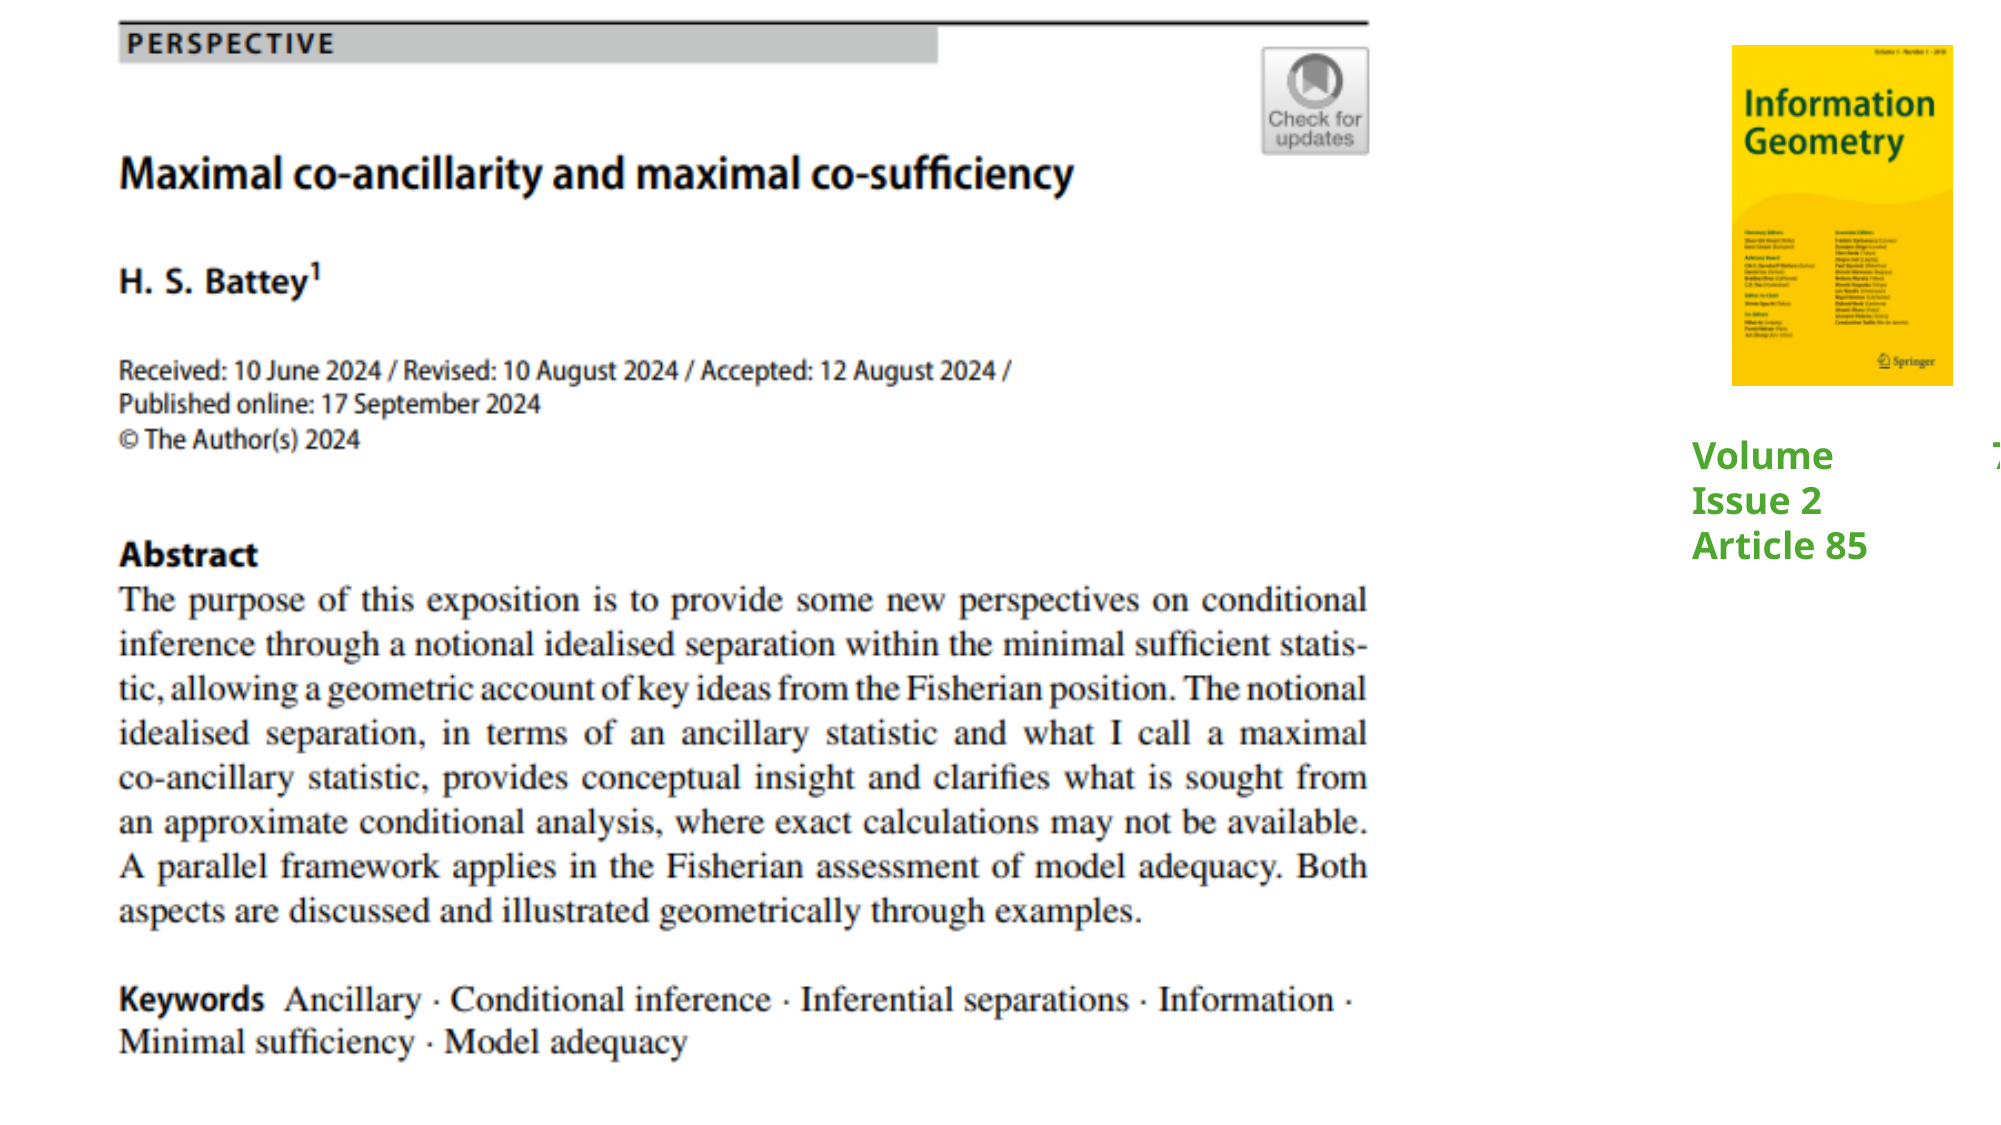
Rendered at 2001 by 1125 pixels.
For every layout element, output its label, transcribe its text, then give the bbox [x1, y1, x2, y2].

picture [83, 14, 1410, 1125]
picture [1731, 44, 1954, 387]
text_box Volume 7 Issue 2 Article 85 [1677, 424, 2000, 574]
